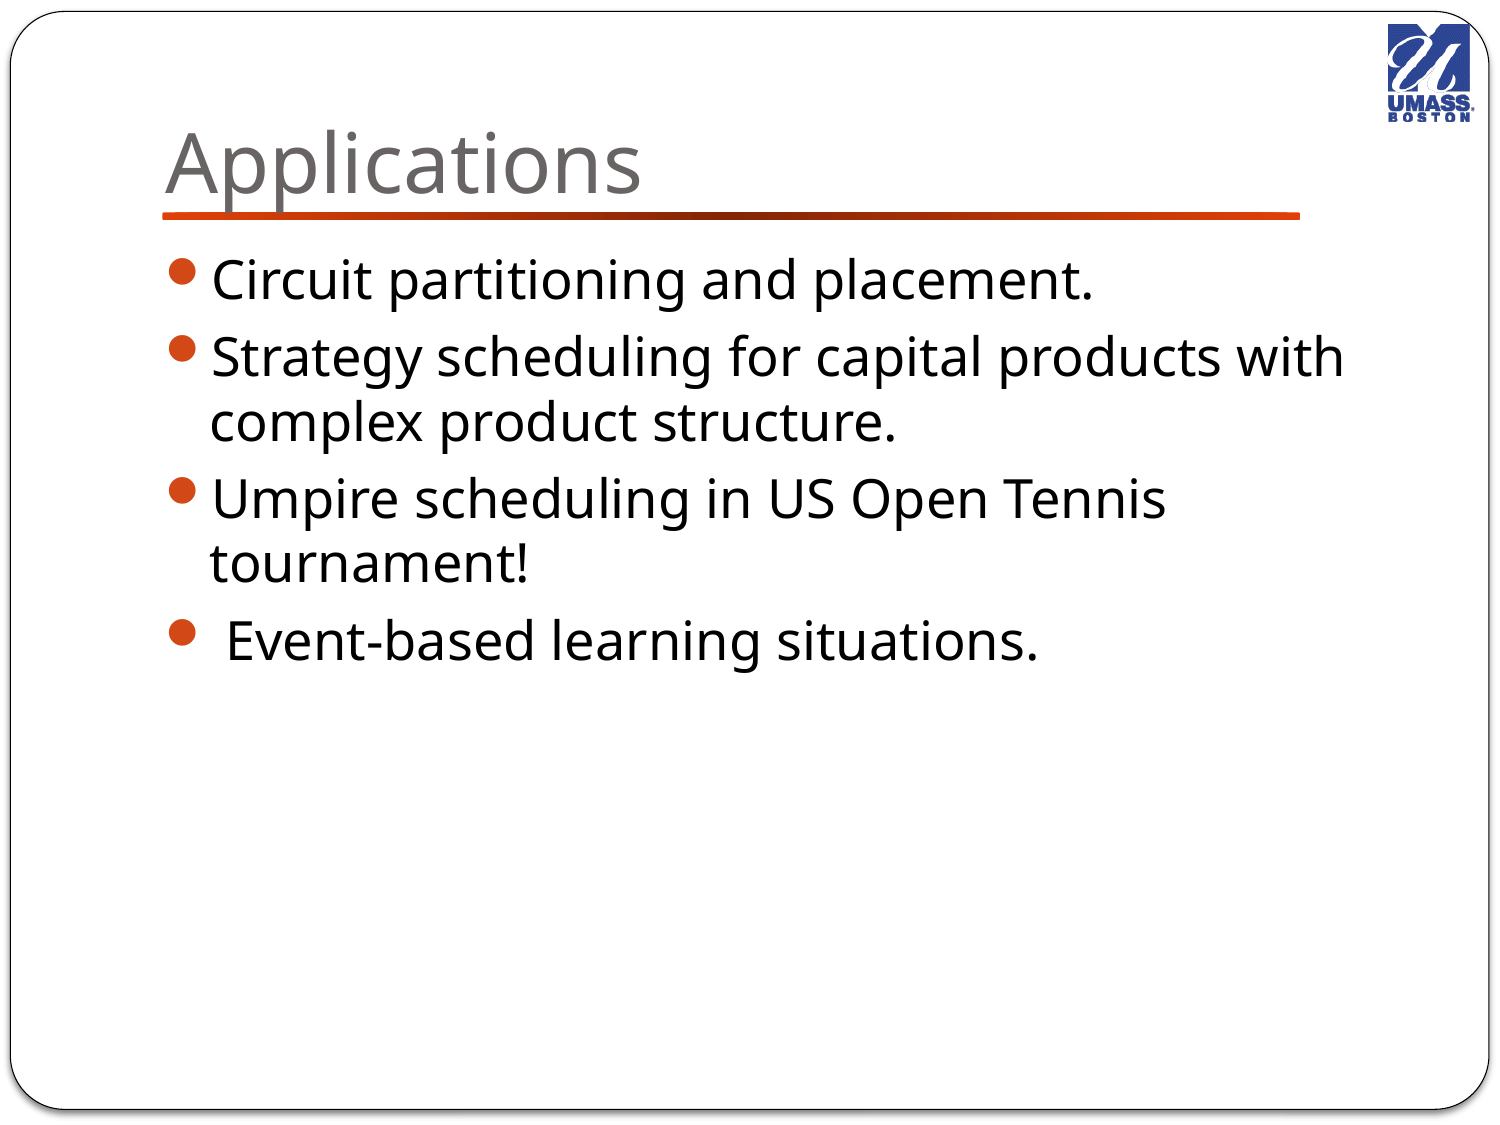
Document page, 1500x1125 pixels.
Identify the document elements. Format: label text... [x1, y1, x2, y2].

picture [1387, 24, 1475, 122]
list Circuit partitioning and placement. Strategy scheduling for capital products with complex product structure. Umpire scheduling in US Open Tennis tournament! Event-based learning situations. [149, 237, 1426, 988]
title Applications [149, 37, 1426, 226]
